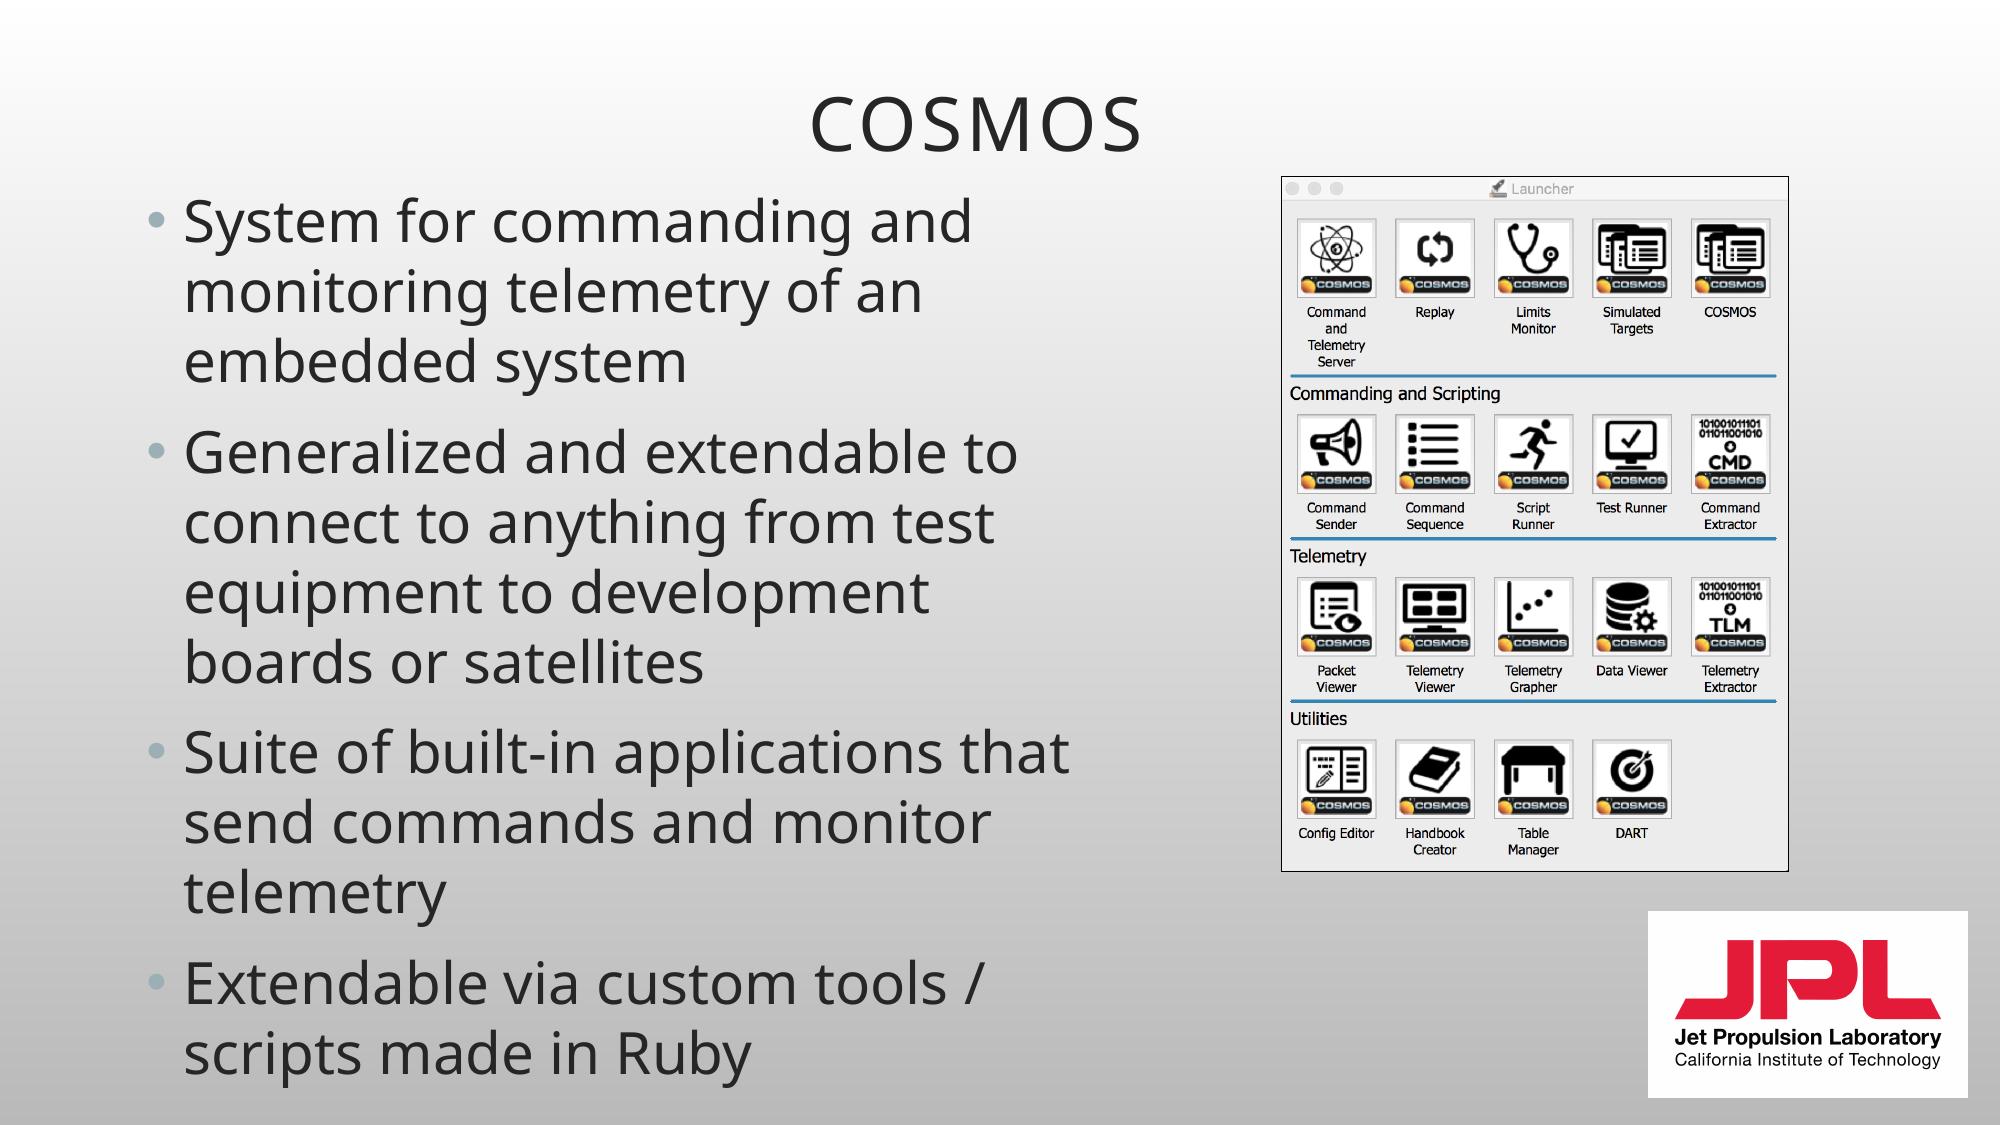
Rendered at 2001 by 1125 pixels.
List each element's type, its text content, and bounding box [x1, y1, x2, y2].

picture [1281, 176, 1789, 872]
title COSMOS [161, 32, 1791, 223]
picture [1648, 911, 1968, 1098]
list System for commanding and monitoring telemetry of an embedded system Generalized and extendable to connect to anything from test equipment to development boards or satellites Suite of built-in applications that send commands and monitor telemetry Extendable via custom tools / scripts made in Ruby [93, 176, 1148, 1091]
